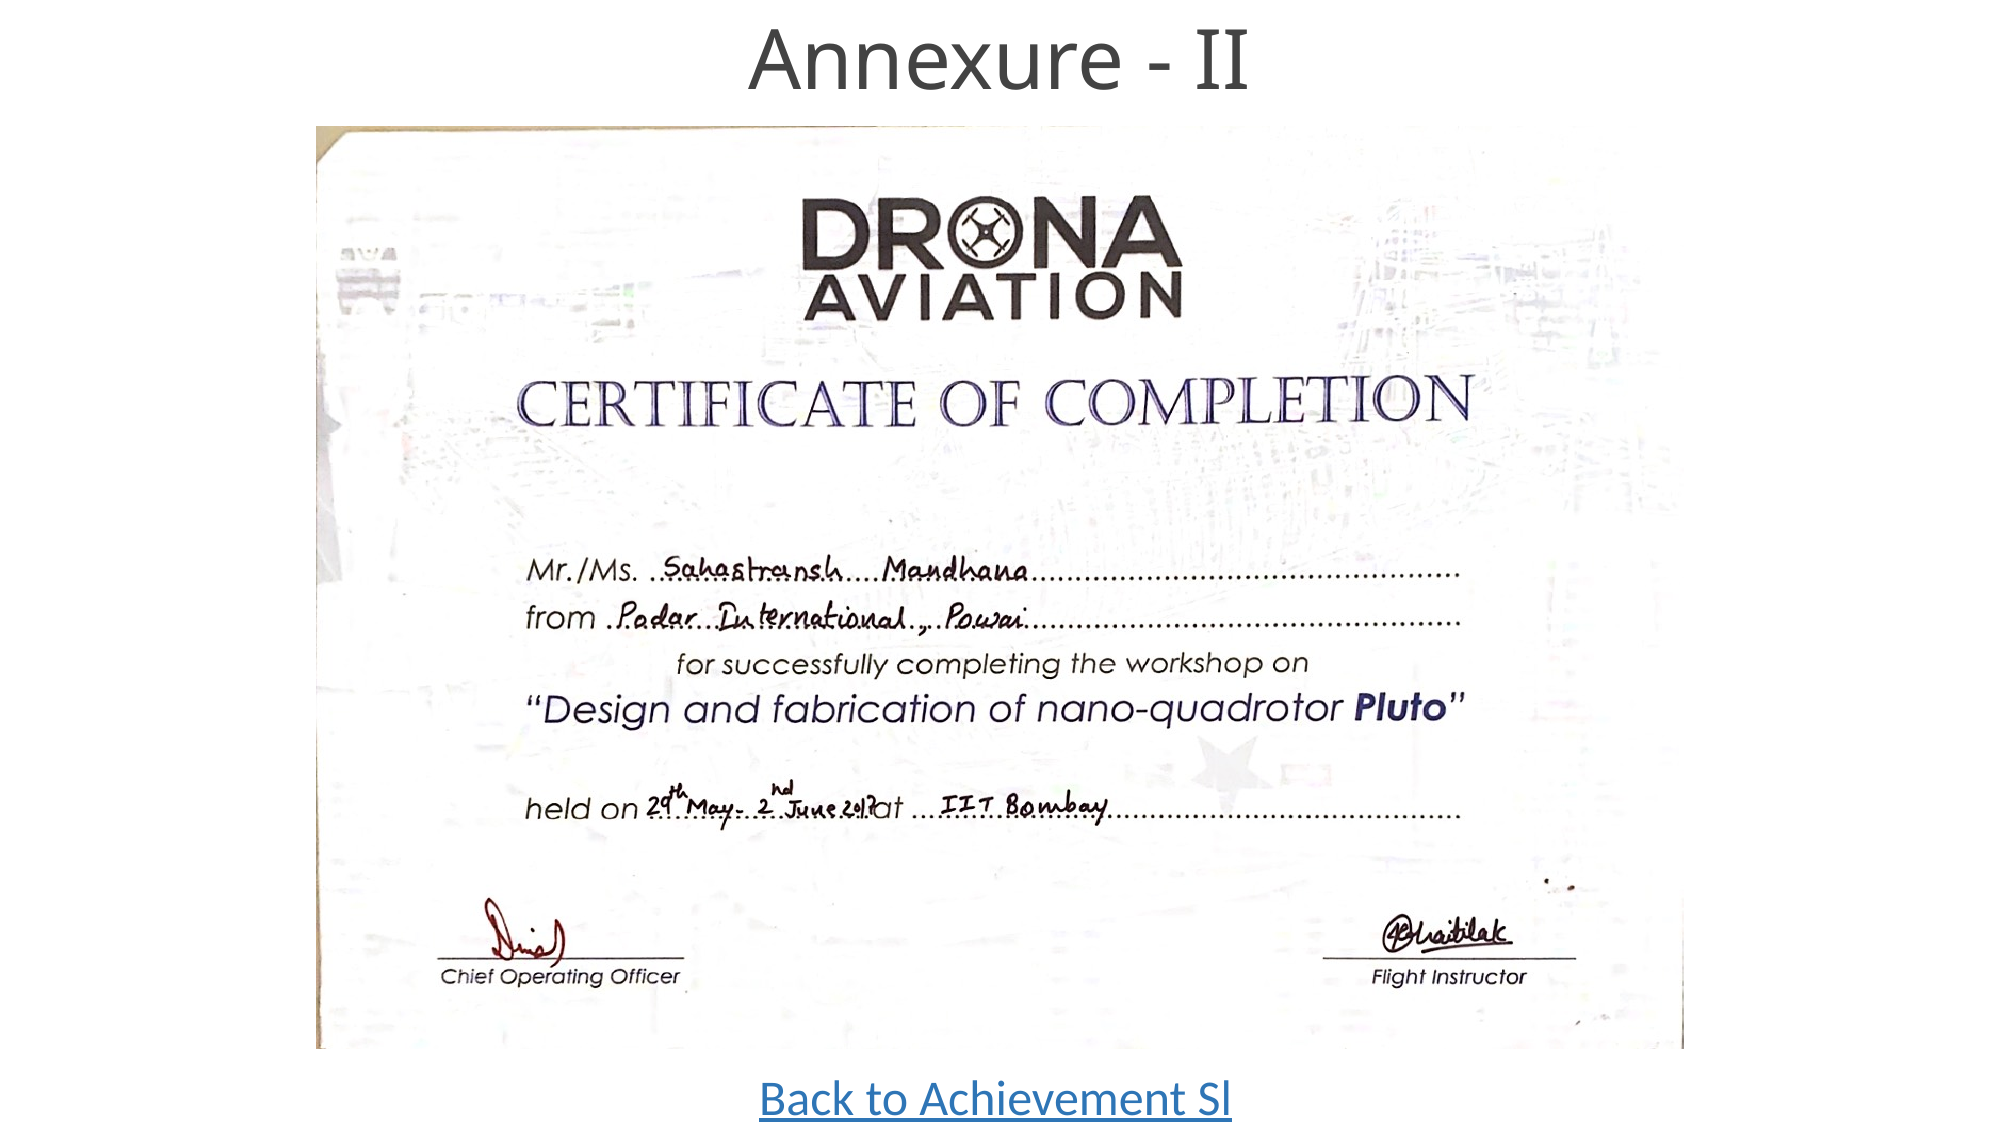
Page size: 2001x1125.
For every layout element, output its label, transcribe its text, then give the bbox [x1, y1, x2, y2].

text_box Back to Achievement Slide [744, 1057, 1256, 1125]
text_box Annexure - II [595, 0, 1405, 126]
picture [316, 126, 1684, 1049]
